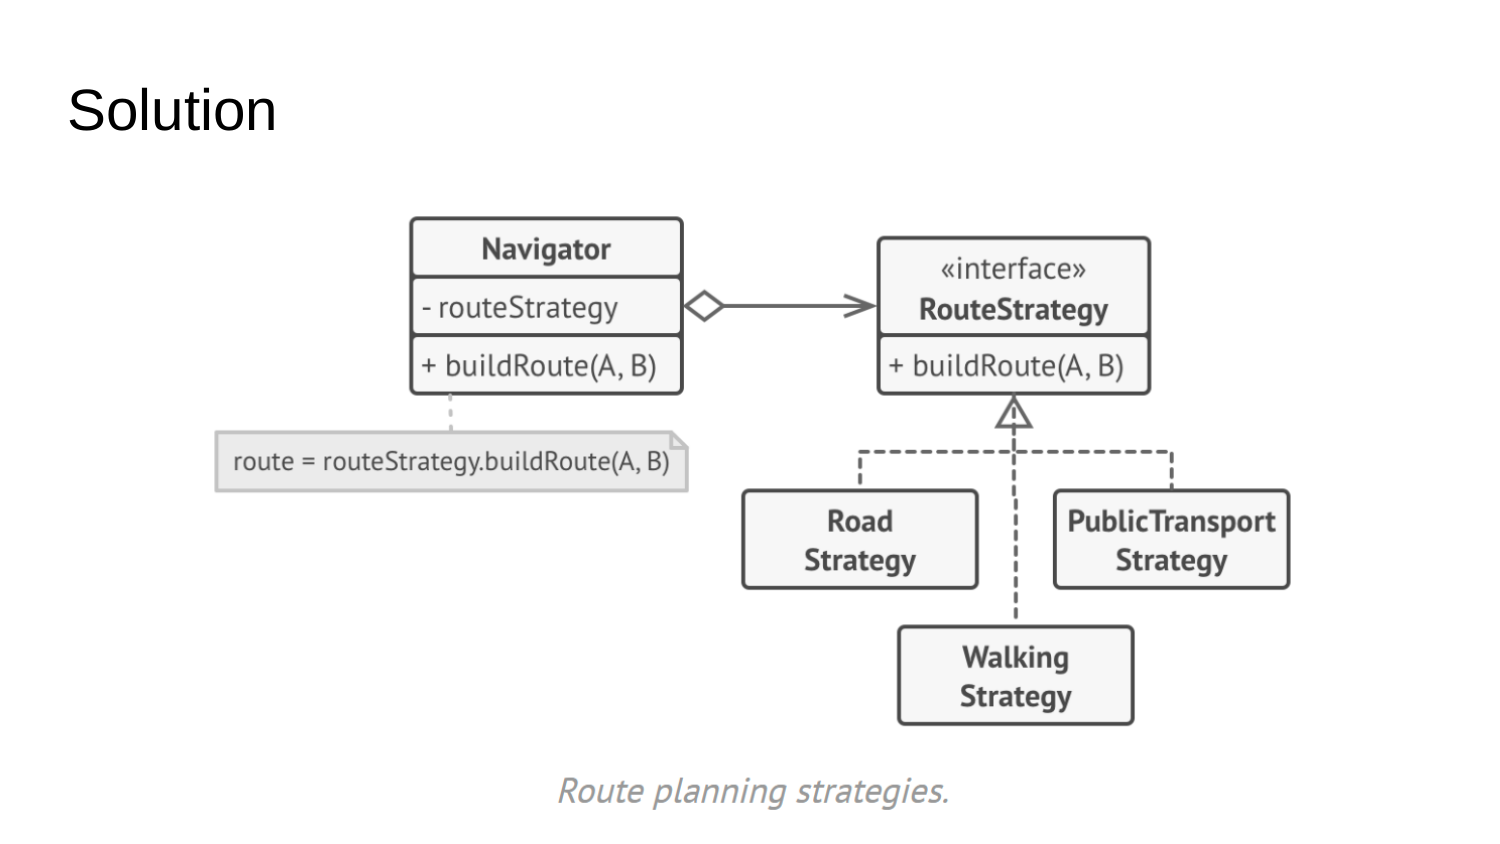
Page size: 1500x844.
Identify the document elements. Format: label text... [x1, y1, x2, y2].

title Solution [52, 20, 1392, 195]
picture [192, 193, 1308, 828]
